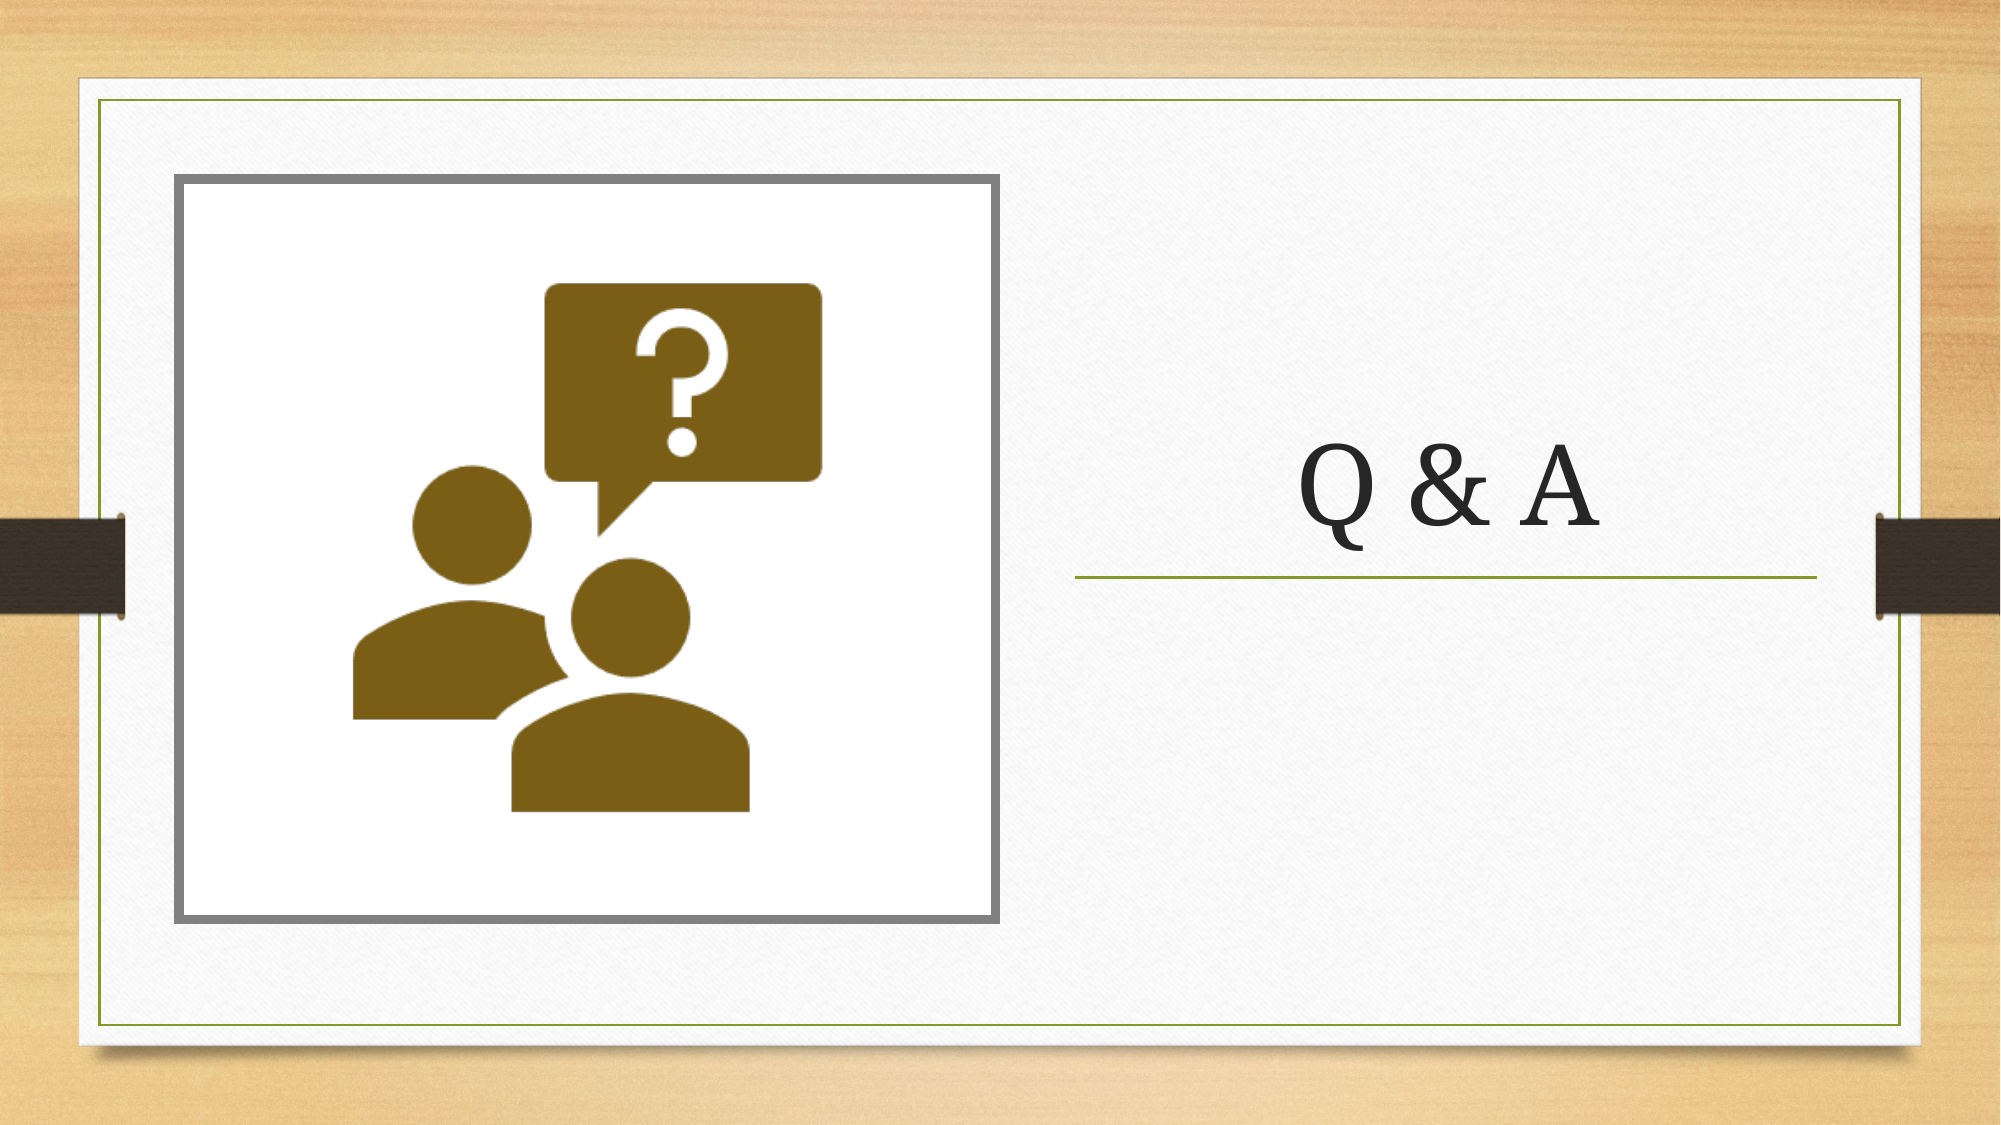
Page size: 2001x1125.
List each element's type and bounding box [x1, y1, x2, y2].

text_box [0, 0, 2000, 1125]
picture [271, 231, 906, 865]
